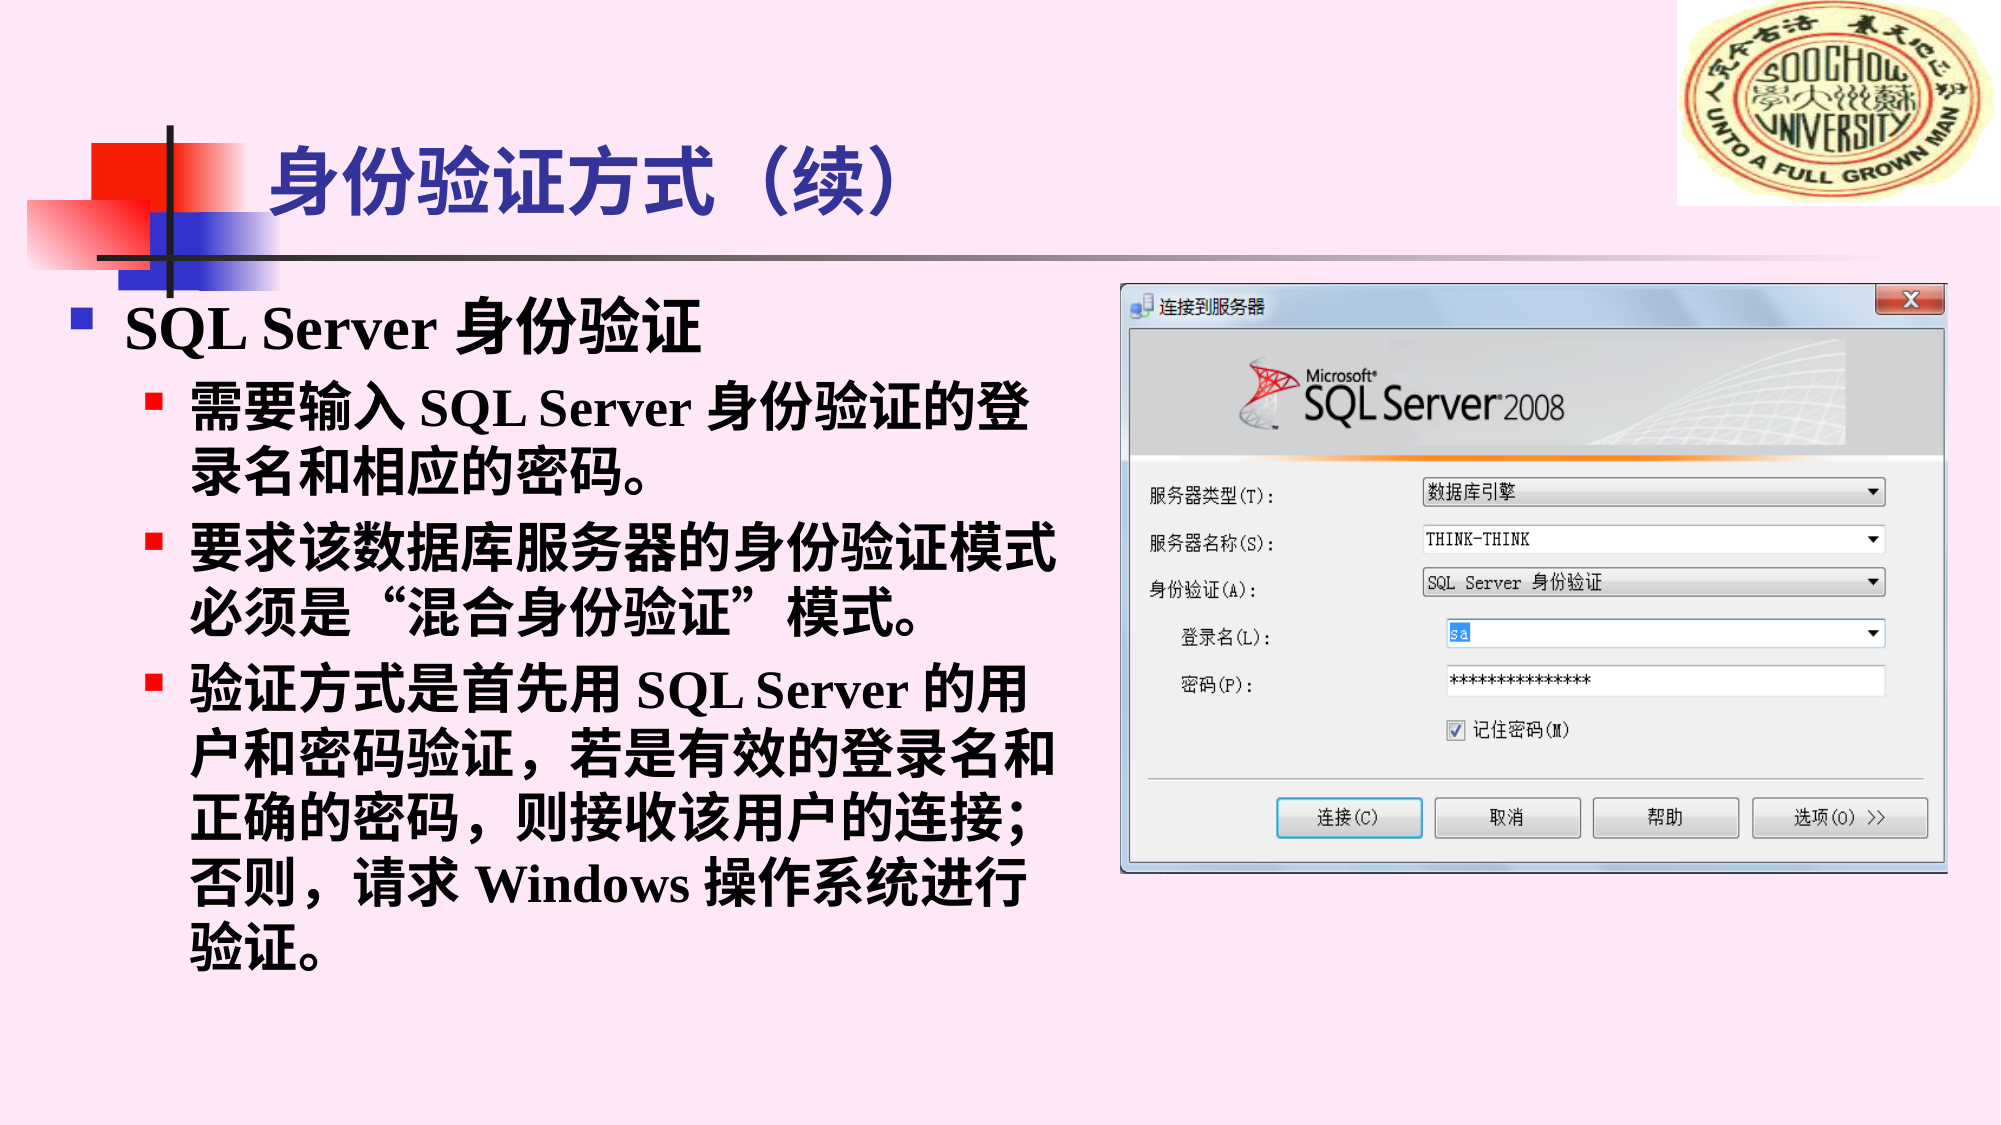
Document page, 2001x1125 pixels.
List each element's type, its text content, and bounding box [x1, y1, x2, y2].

picture [1119, 283, 1948, 874]
picture [1677, 0, 2000, 206]
title 身份验证方式（续） [251, 101, 1957, 232]
list SQL Server身份验证 需要输入SQL Server身份验证的登录名和相应的密码。 要求该数据库服务器的身份验证模式必须是“混合身份验证”模式。 验证方式是首先用SQL Server的用户和密码验证，若是有效的登录名和正确的密码，则接收该用户的连接；否则，请求Windows操作系统进行验证。 [52, 279, 1097, 1002]
